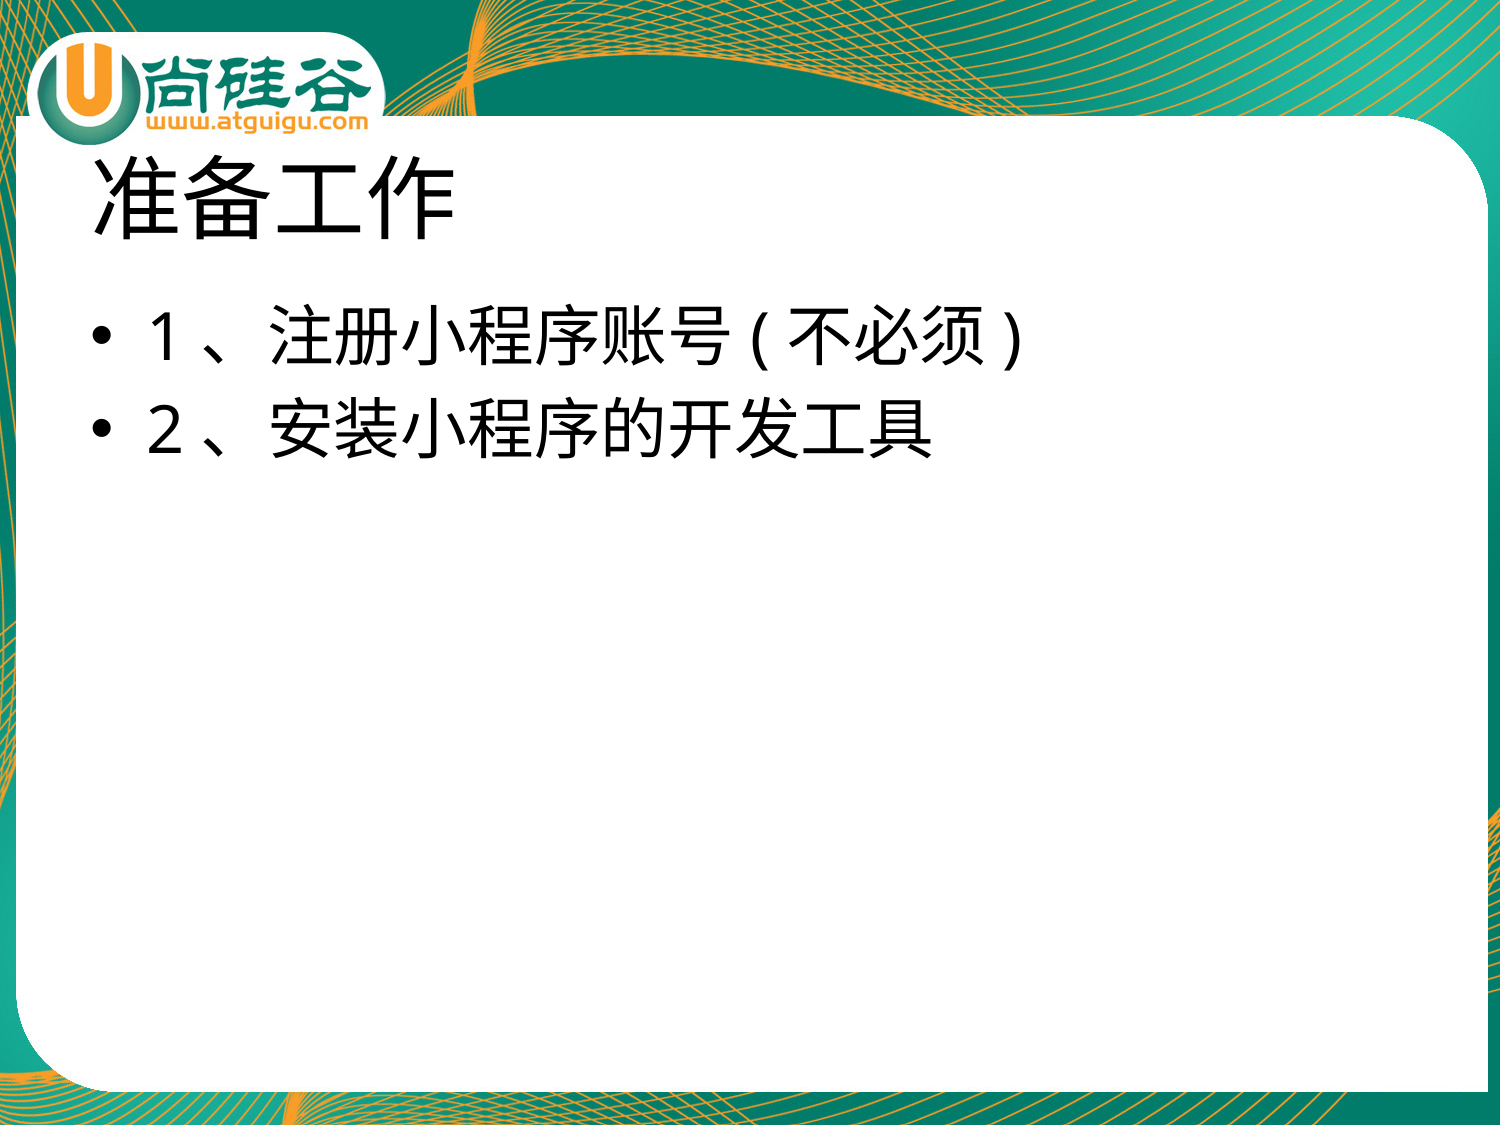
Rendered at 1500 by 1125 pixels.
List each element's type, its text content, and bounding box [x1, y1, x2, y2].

title 准备工作 [75, 101, 1425, 286]
picture [0, 0, 1500, 1125]
list 1、注册小程序账号(不必须) 2、安装小程序的开发工具 [75, 286, 1425, 1029]
